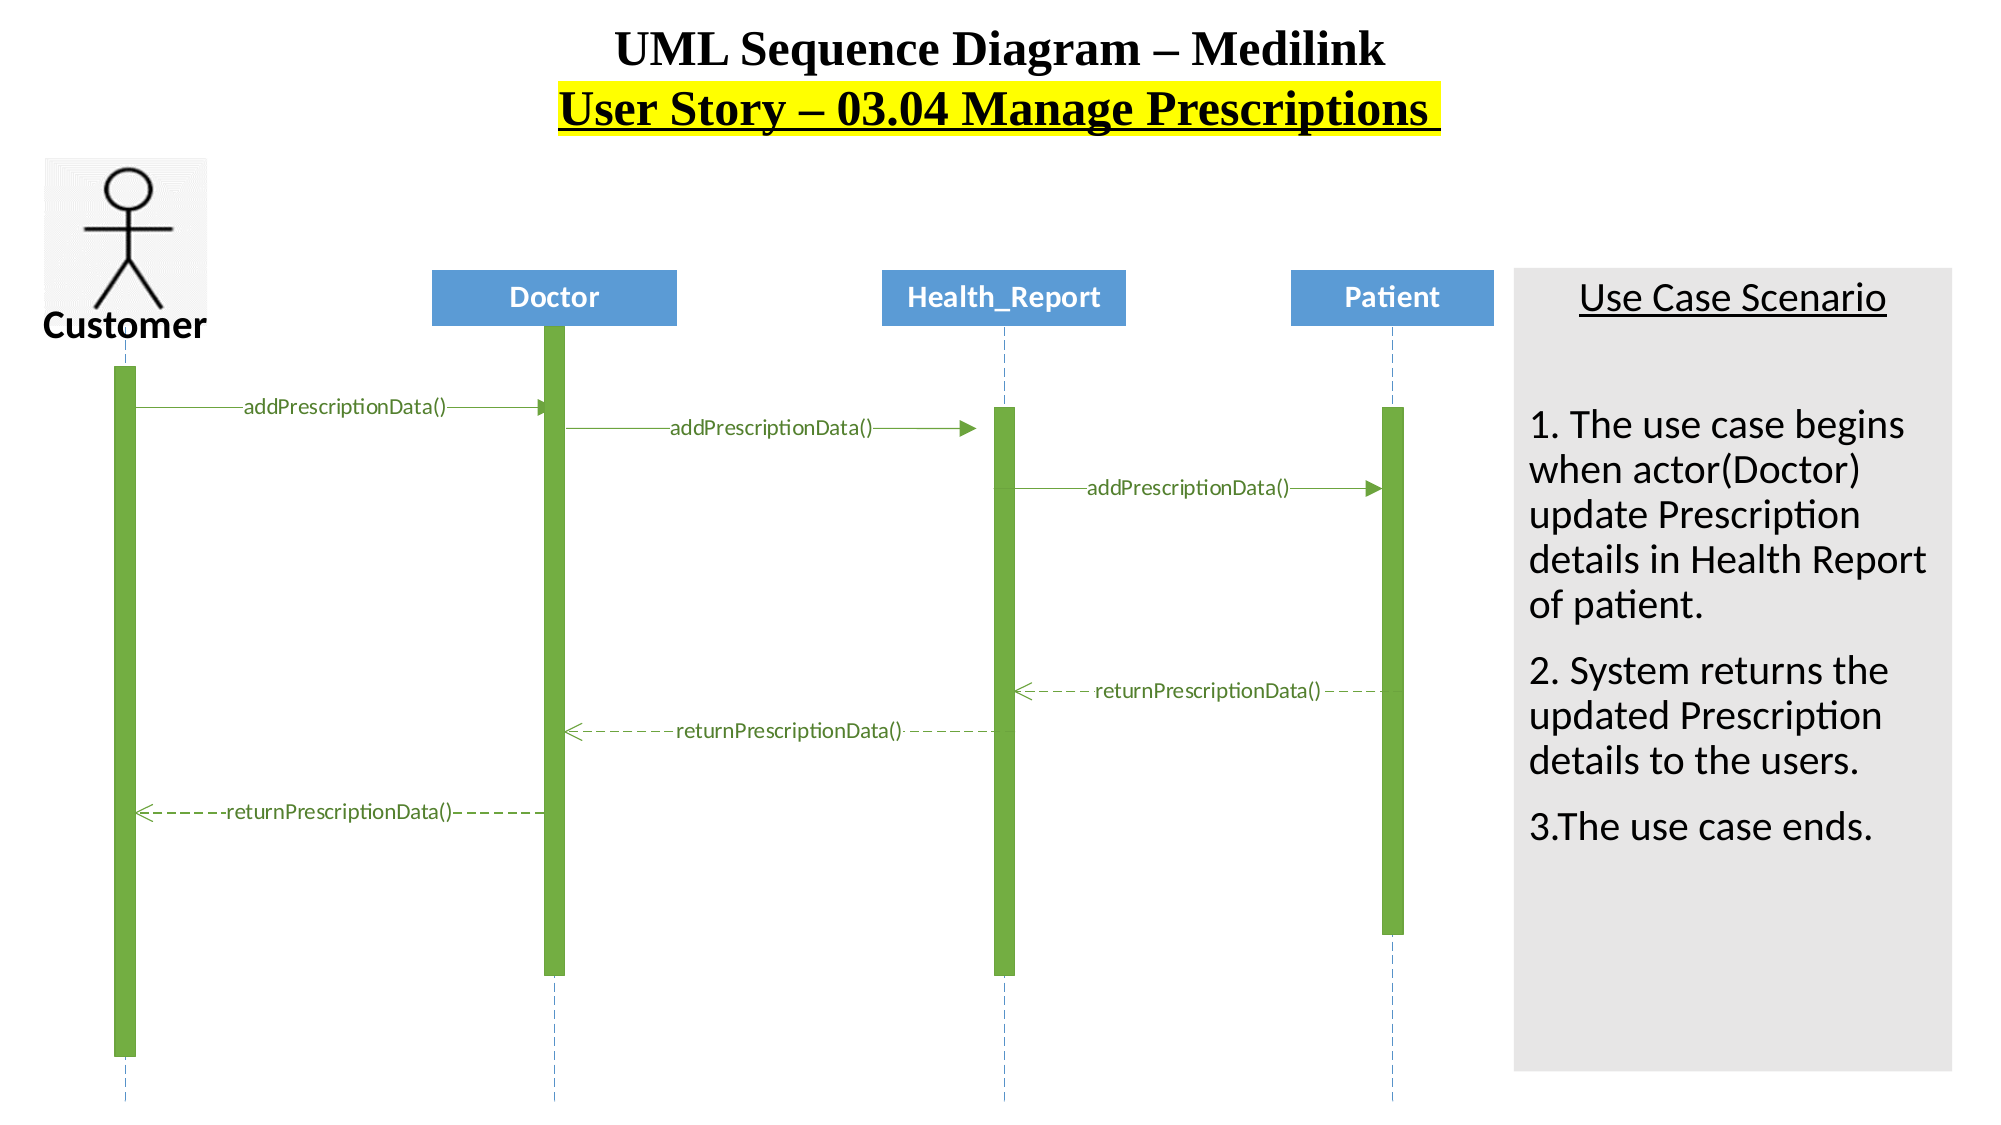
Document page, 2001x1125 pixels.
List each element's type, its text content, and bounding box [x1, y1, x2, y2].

text_box Use Case Scenario 1. The use case begins when actor(Doctor) update Prescription details in Health Report of patient. 2. System returns the updated Prescription details to the users. 3.The use case ends. [1513, 267, 1953, 1072]
title UML Sequence Diagram – Medilink User Story – 03.04 Manage Prescriptions [249, 22, 1750, 143]
picture [19, 154, 1497, 1103]
